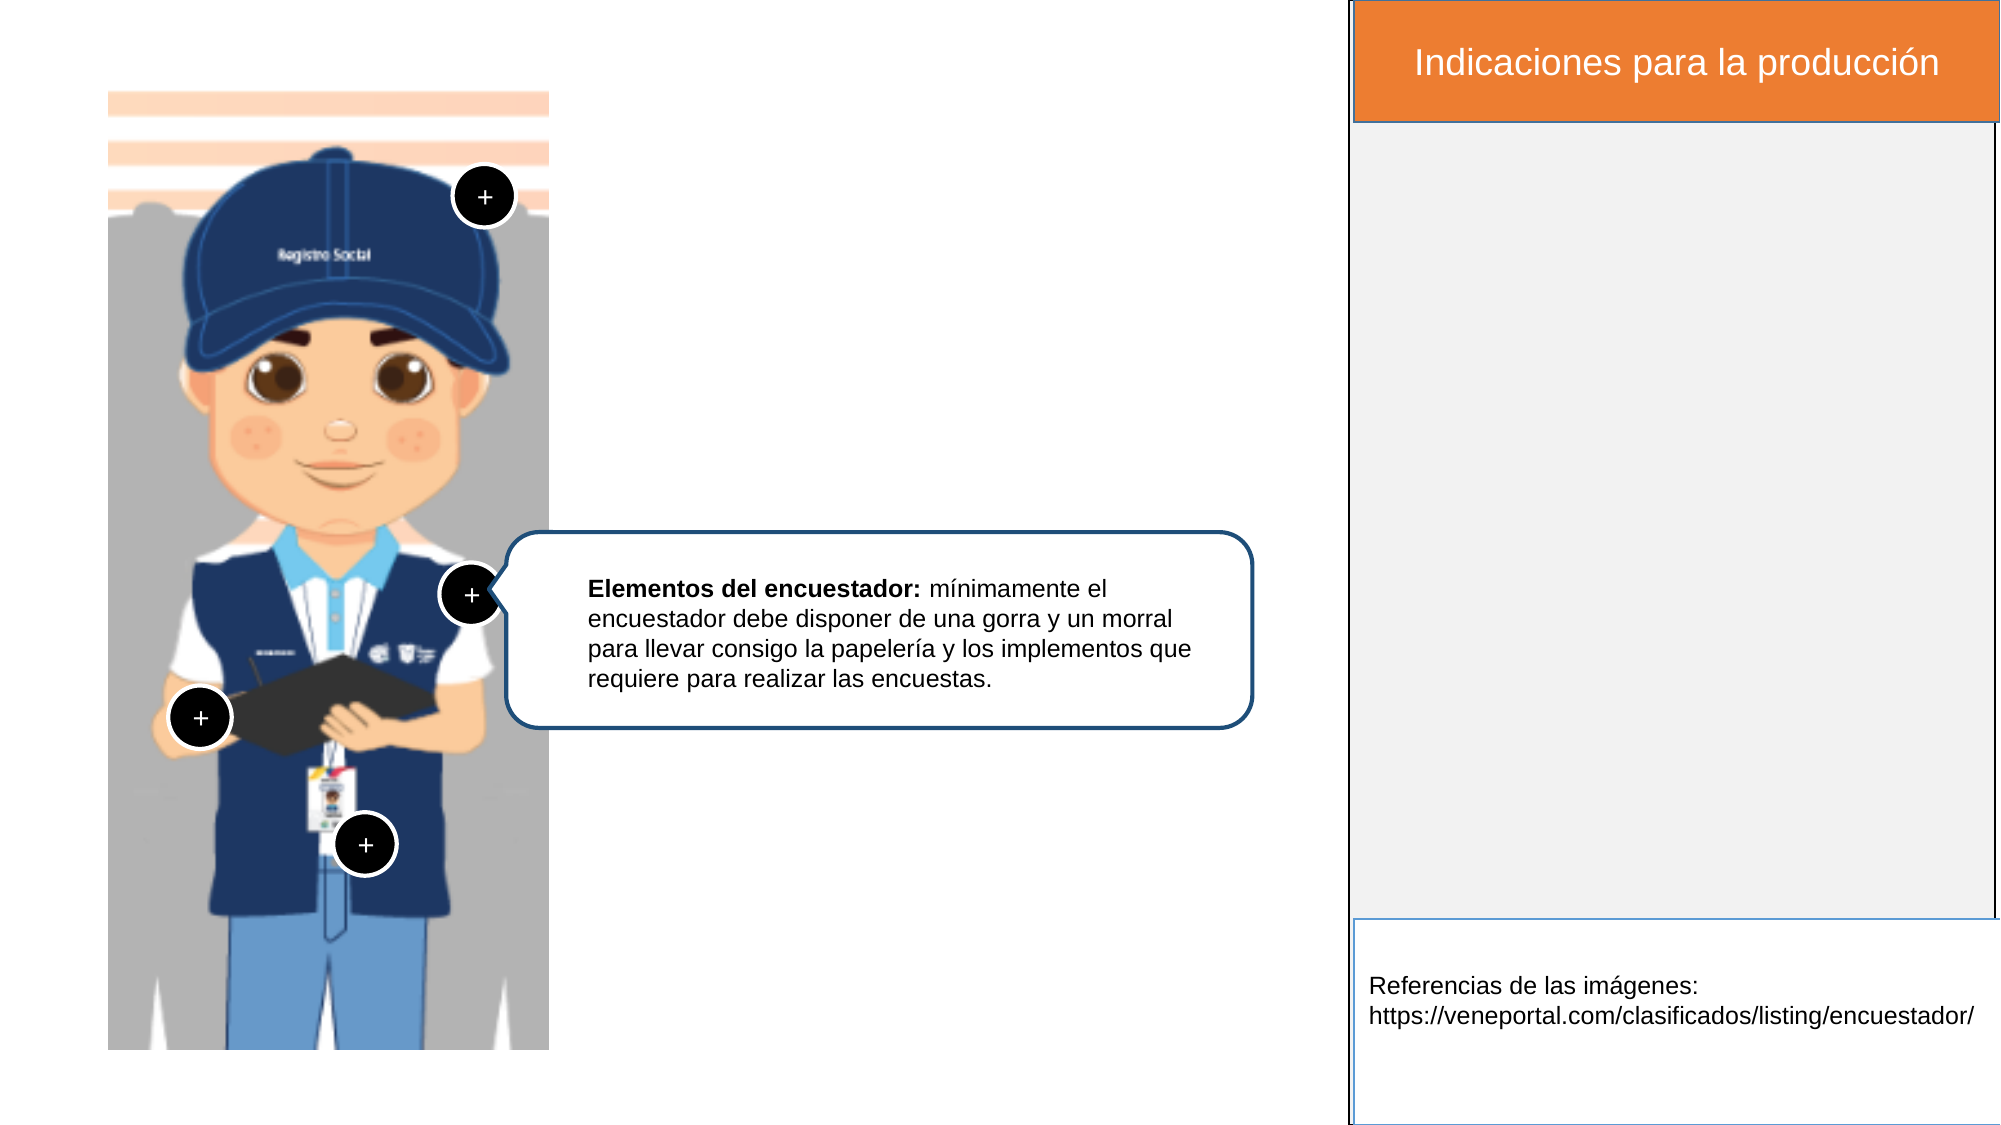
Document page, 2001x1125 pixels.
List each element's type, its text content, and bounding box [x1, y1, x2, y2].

text_box Elementos del encuestador: mínimamente el encuestador debe disponer de una gorra y un morral para llevar consigo la papelería y los implementos que requiere para realizar las encuestas. [573, 564, 1216, 700]
picture [108, 74, 550, 1051]
text_box Referencias de las imágenes: https://veneportal.com/clasificados/listing/encuestador/ [1353, 918, 2000, 1125]
text_box [554, 532, 1253, 728]
text_box [1349, 0, 1996, 1125]
text_box Indicaciones para la producción [1353, 0, 2000, 122]
